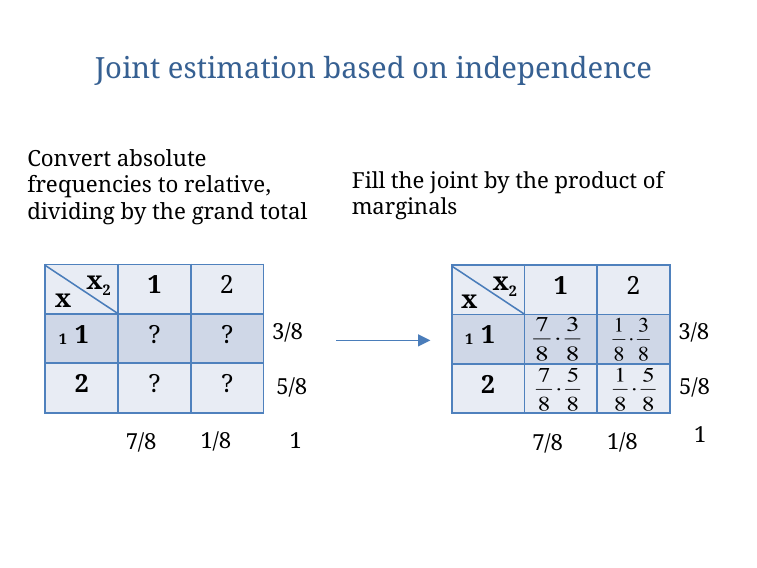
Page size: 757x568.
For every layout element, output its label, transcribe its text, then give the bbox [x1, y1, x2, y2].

text_box 3/8 [672, 318, 757, 352]
table_cell 2 [46, 364, 117, 412]
table_header 1 [531, 266, 596, 314]
text_box 7/8 [526, 428, 585, 462]
text_box x1 [442, 275, 497, 356]
text_box 1 [688, 420, 741, 455]
table_cell 1 [453, 323, 524, 363]
table_cell 1 [46, 322, 117, 362]
title Joint estimation based on independence [0, 48, 752, 144]
picture [608, 311, 660, 415]
table_header 1 [123, 265, 190, 313]
text_box Fill the joint by the product of marginals [336, 158, 757, 227]
text_box x1 [36, 274, 90, 355]
text_box x2 [70, 256, 127, 307]
table_cell 2 [453, 365, 524, 412]
text_box 1 [283, 426, 336, 461]
table_header 2 [598, 266, 669, 314]
text_box 1/8 [601, 427, 692, 461]
table_cell [589, 315, 596, 363]
table_header 2 [192, 265, 263, 313]
list Convert absolute frequencies to relative, dividing by the grand total [27, 143, 319, 250]
table_cell [598, 365, 603, 412]
table_cell ? [192, 315, 263, 362]
text_box x2 [476, 257, 533, 307]
text_box 7/8 [120, 427, 186, 462]
table_cell ? [119, 315, 190, 362]
table_cell [588, 365, 596, 412]
table_cell [658, 315, 669, 363]
table_cell [598, 315, 604, 363]
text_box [45, 265, 119, 315]
table_cell [663, 365, 669, 412]
table_cell ? [192, 364, 263, 412]
table_cell ? [119, 364, 190, 412]
text_box 1/8 [195, 426, 264, 461]
text_box 3/8 [266, 317, 357, 352]
picture [529, 311, 586, 415]
text_box 5/8 [270, 372, 361, 407]
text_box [451, 265, 525, 315]
text_box 5/8 [673, 372, 757, 407]
